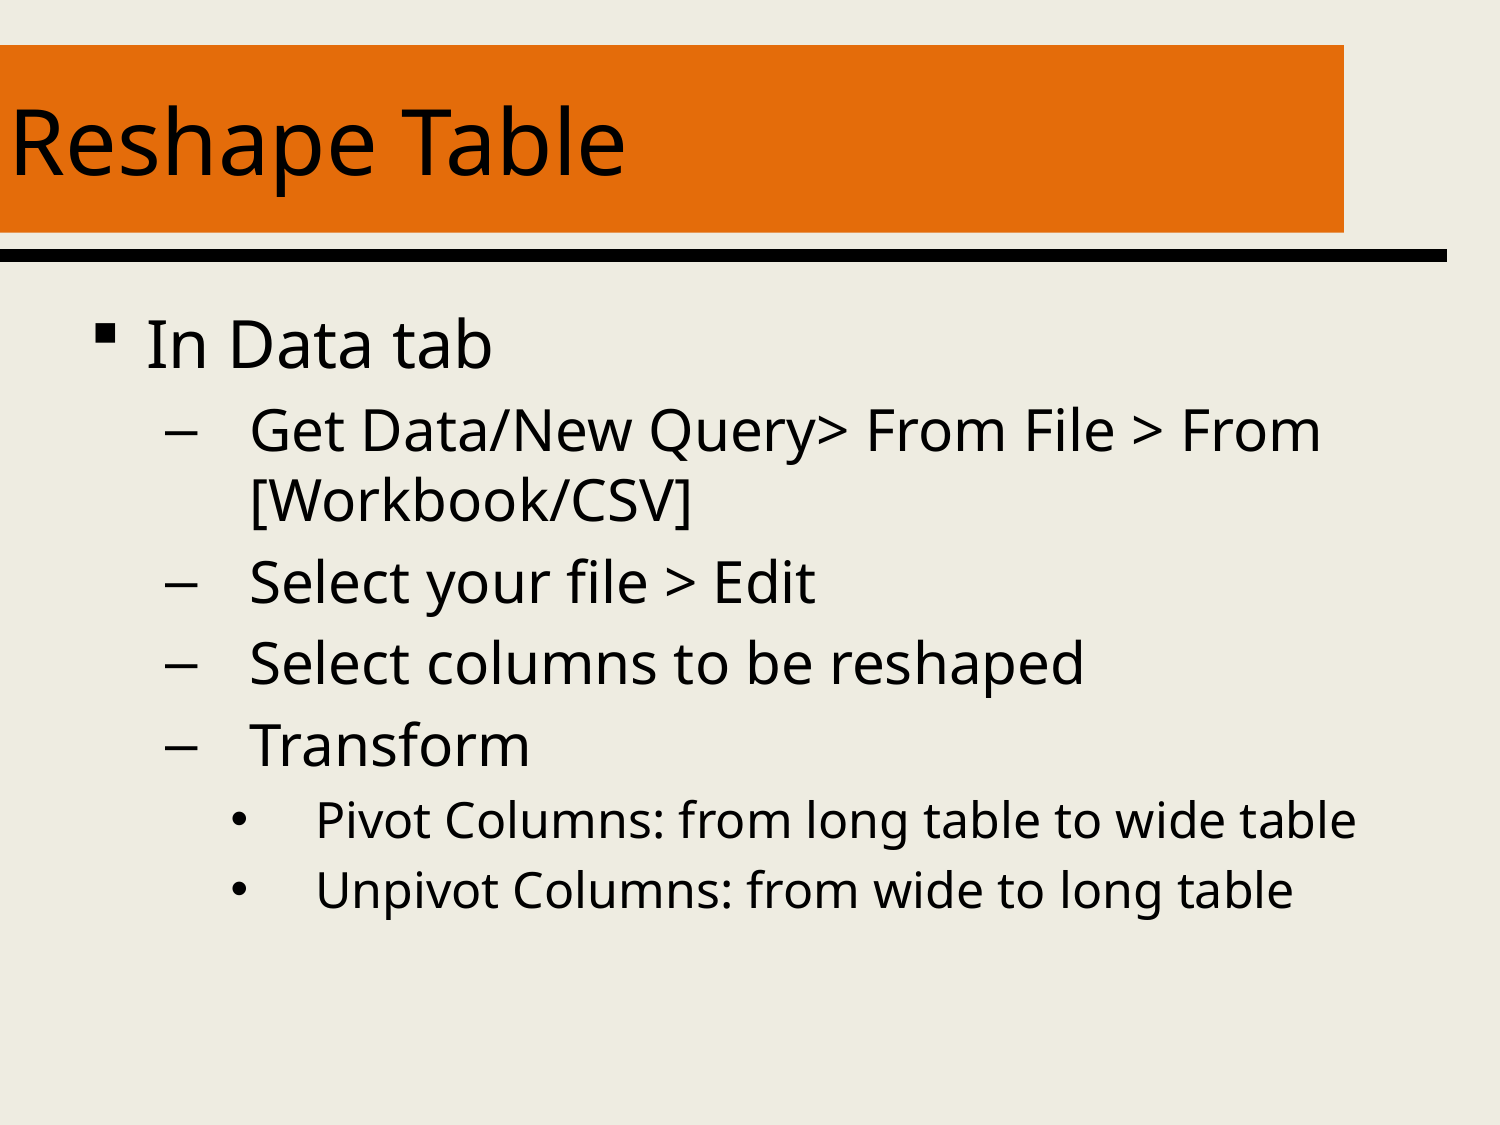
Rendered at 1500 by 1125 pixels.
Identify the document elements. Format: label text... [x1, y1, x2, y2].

title Reshape Table [0, 45, 1344, 233]
list In Data tab Get Data/New Query> From File > From [Workbook/CSV] Select your file > Edit Select columns to be reshaped Transform Pivot Columns: from long table to wide table Unpivot Columns: from wide to long table [75, 262, 1425, 1047]
